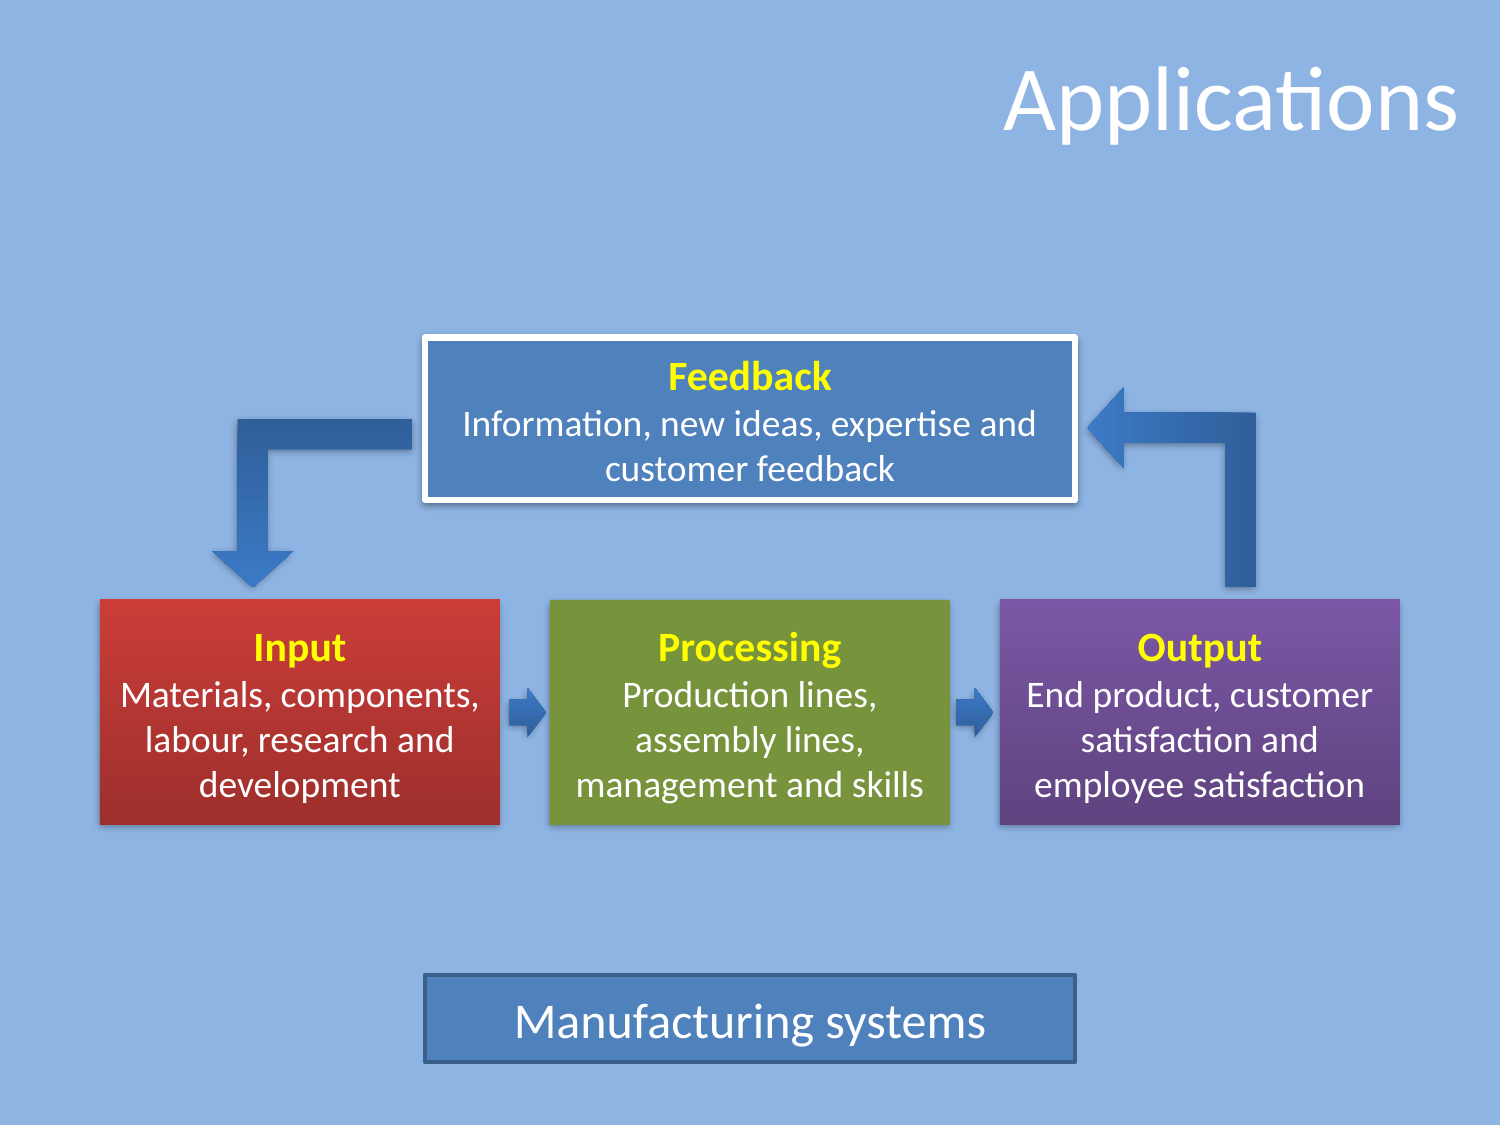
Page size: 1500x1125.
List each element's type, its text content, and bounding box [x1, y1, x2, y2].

text_box Processing Production lines, assembly lines, management and skills [549, 599, 950, 825]
text_box [955, 687, 994, 738]
text_box Manufacturing systems [423, 973, 1077, 1064]
text_box Input Materials, components, labour, research and development [99, 599, 500, 825]
text_box [1087, 387, 1257, 588]
text_box Feedback Information, new ideas, expertise and customer feedback [422, 334, 1078, 503]
title Applications [24, 12, 1475, 175]
text_box [508, 687, 547, 738]
text_box [212, 418, 413, 588]
text_box Output End product, customer satisfaction and employee satisfaction [999, 599, 1400, 825]
